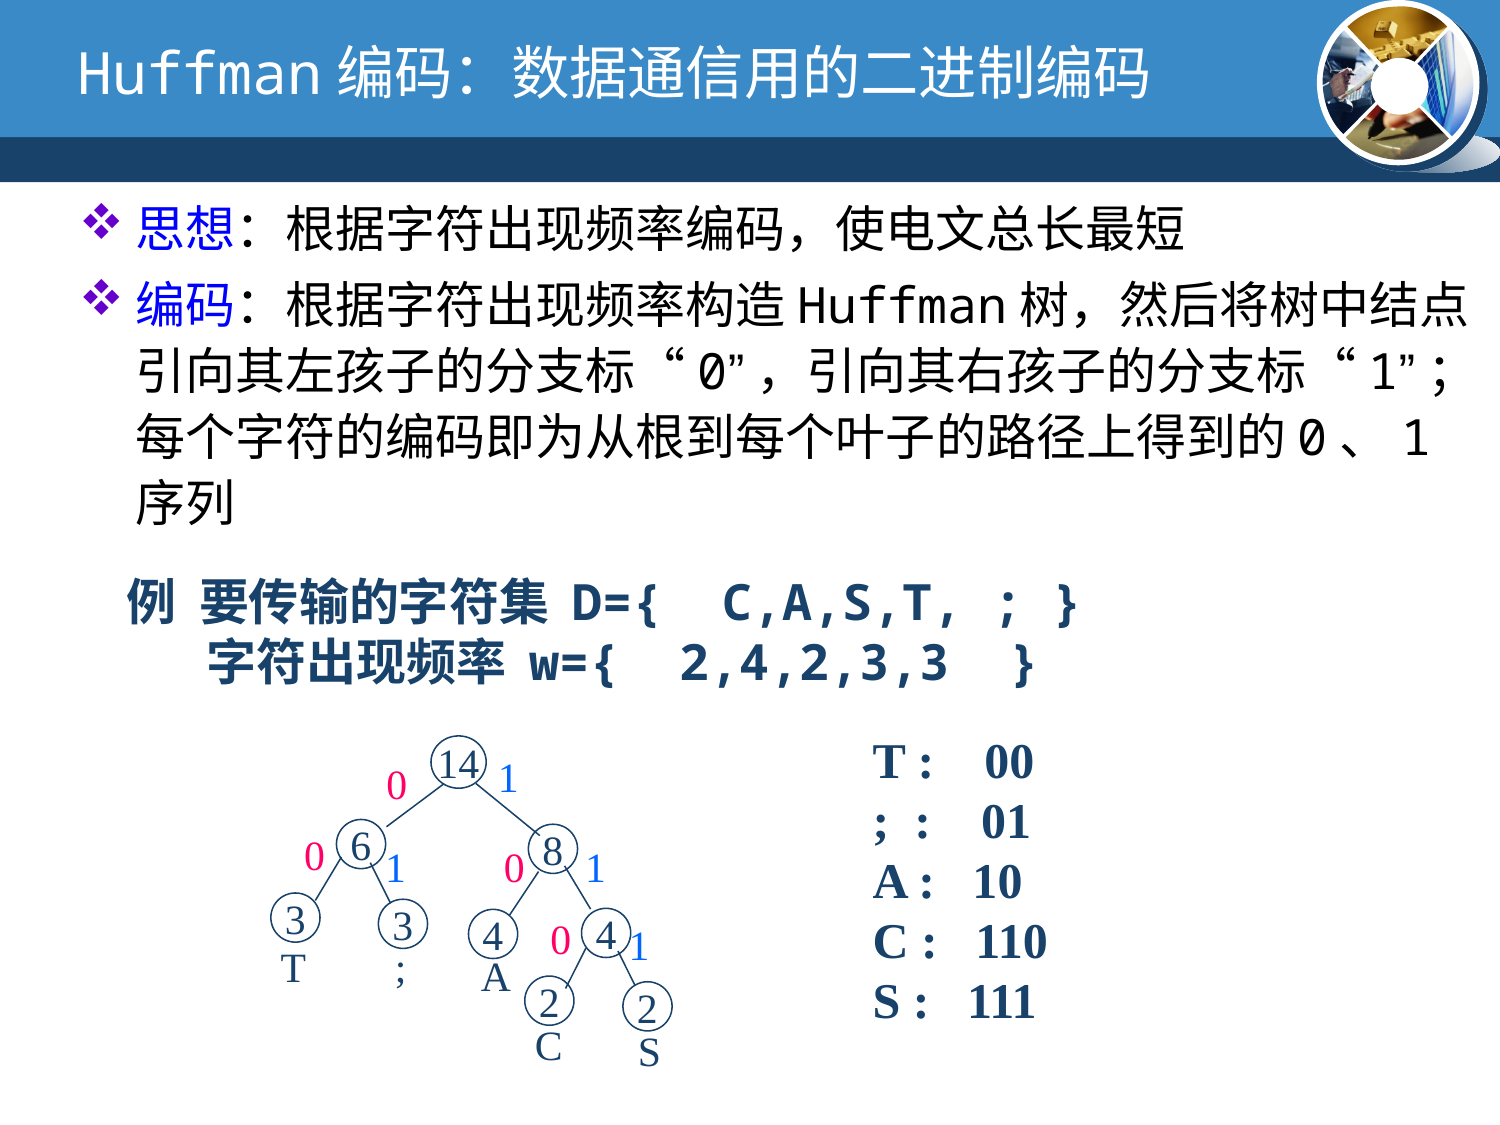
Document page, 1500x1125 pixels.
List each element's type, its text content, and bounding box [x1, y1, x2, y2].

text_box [265, 735, 677, 1083]
picture [1347, 6, 1448, 63]
text_box 例 要传输的字符集 D={ C,A,S,T, ; } 字符出现频率 w={ 2,4,2,3,3 } [111, 562, 1098, 698]
text_box T : 00 ; : 01 A : 10 C : 110 S : 111 [857, 721, 1063, 1037]
picture [1418, 29, 1474, 137]
picture [1345, 105, 1449, 160]
title Huffman编码：数据通信用的二进制编码 [62, 24, 1275, 118]
picture [1322, 30, 1379, 134]
text_box 思想：根据字符出现频率编码，使电文总长最短 编码：根据字符出现频率构造Huffman树，然后将树中结点引向其左孩子的分支标“0”，引向其右孩子的分支标“1”；每个字符的编码即为从根到每个叶子的路径上得到的0、1序列 [64, 184, 1500, 599]
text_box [288, 742, 665, 977]
